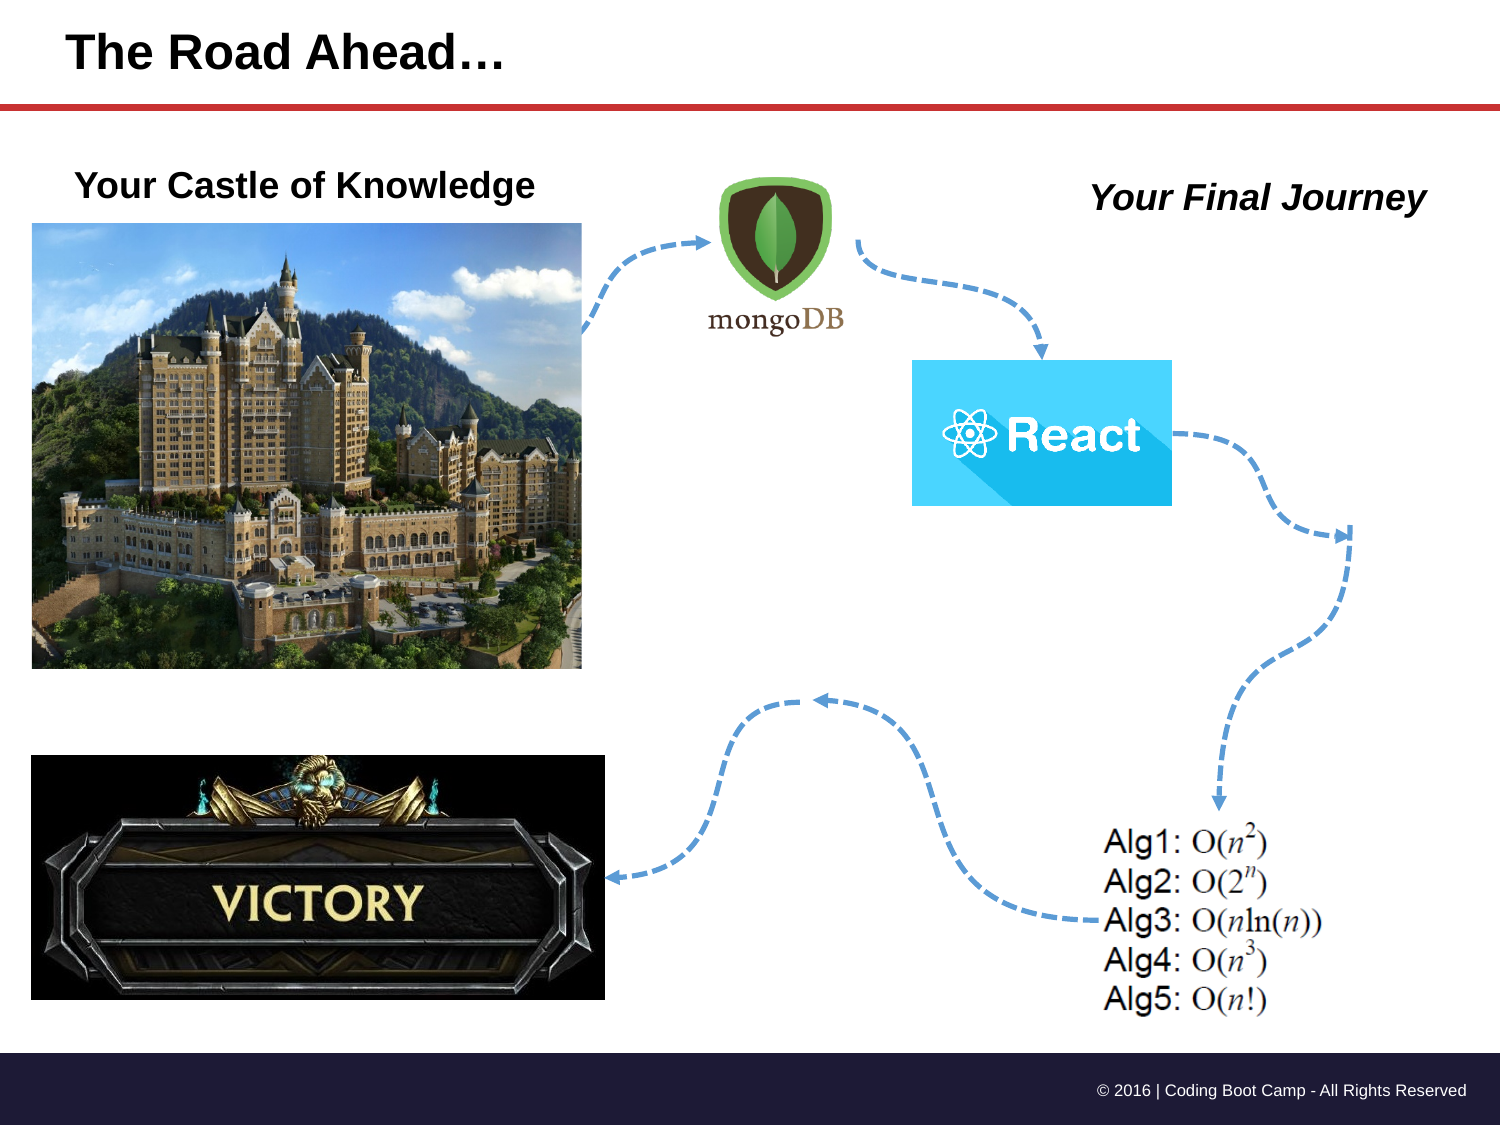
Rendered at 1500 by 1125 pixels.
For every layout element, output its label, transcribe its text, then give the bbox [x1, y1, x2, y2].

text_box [604, 702, 800, 878]
picture [31, 223, 582, 669]
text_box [812, 699, 1099, 921]
picture [1098, 811, 1340, 1030]
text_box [858, 239, 1043, 361]
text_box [1141, 602, 1428, 734]
picture [687, 153, 864, 361]
picture [31, 755, 605, 1000]
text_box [582, 242, 712, 362]
picture [912, 360, 1172, 506]
text_box Your Castle of Knowledge [59, 153, 687, 240]
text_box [1172, 433, 1352, 537]
text_box Your Final Journey [1073, 165, 1450, 251]
title The Road Ahead… [50, 0, 948, 108]
